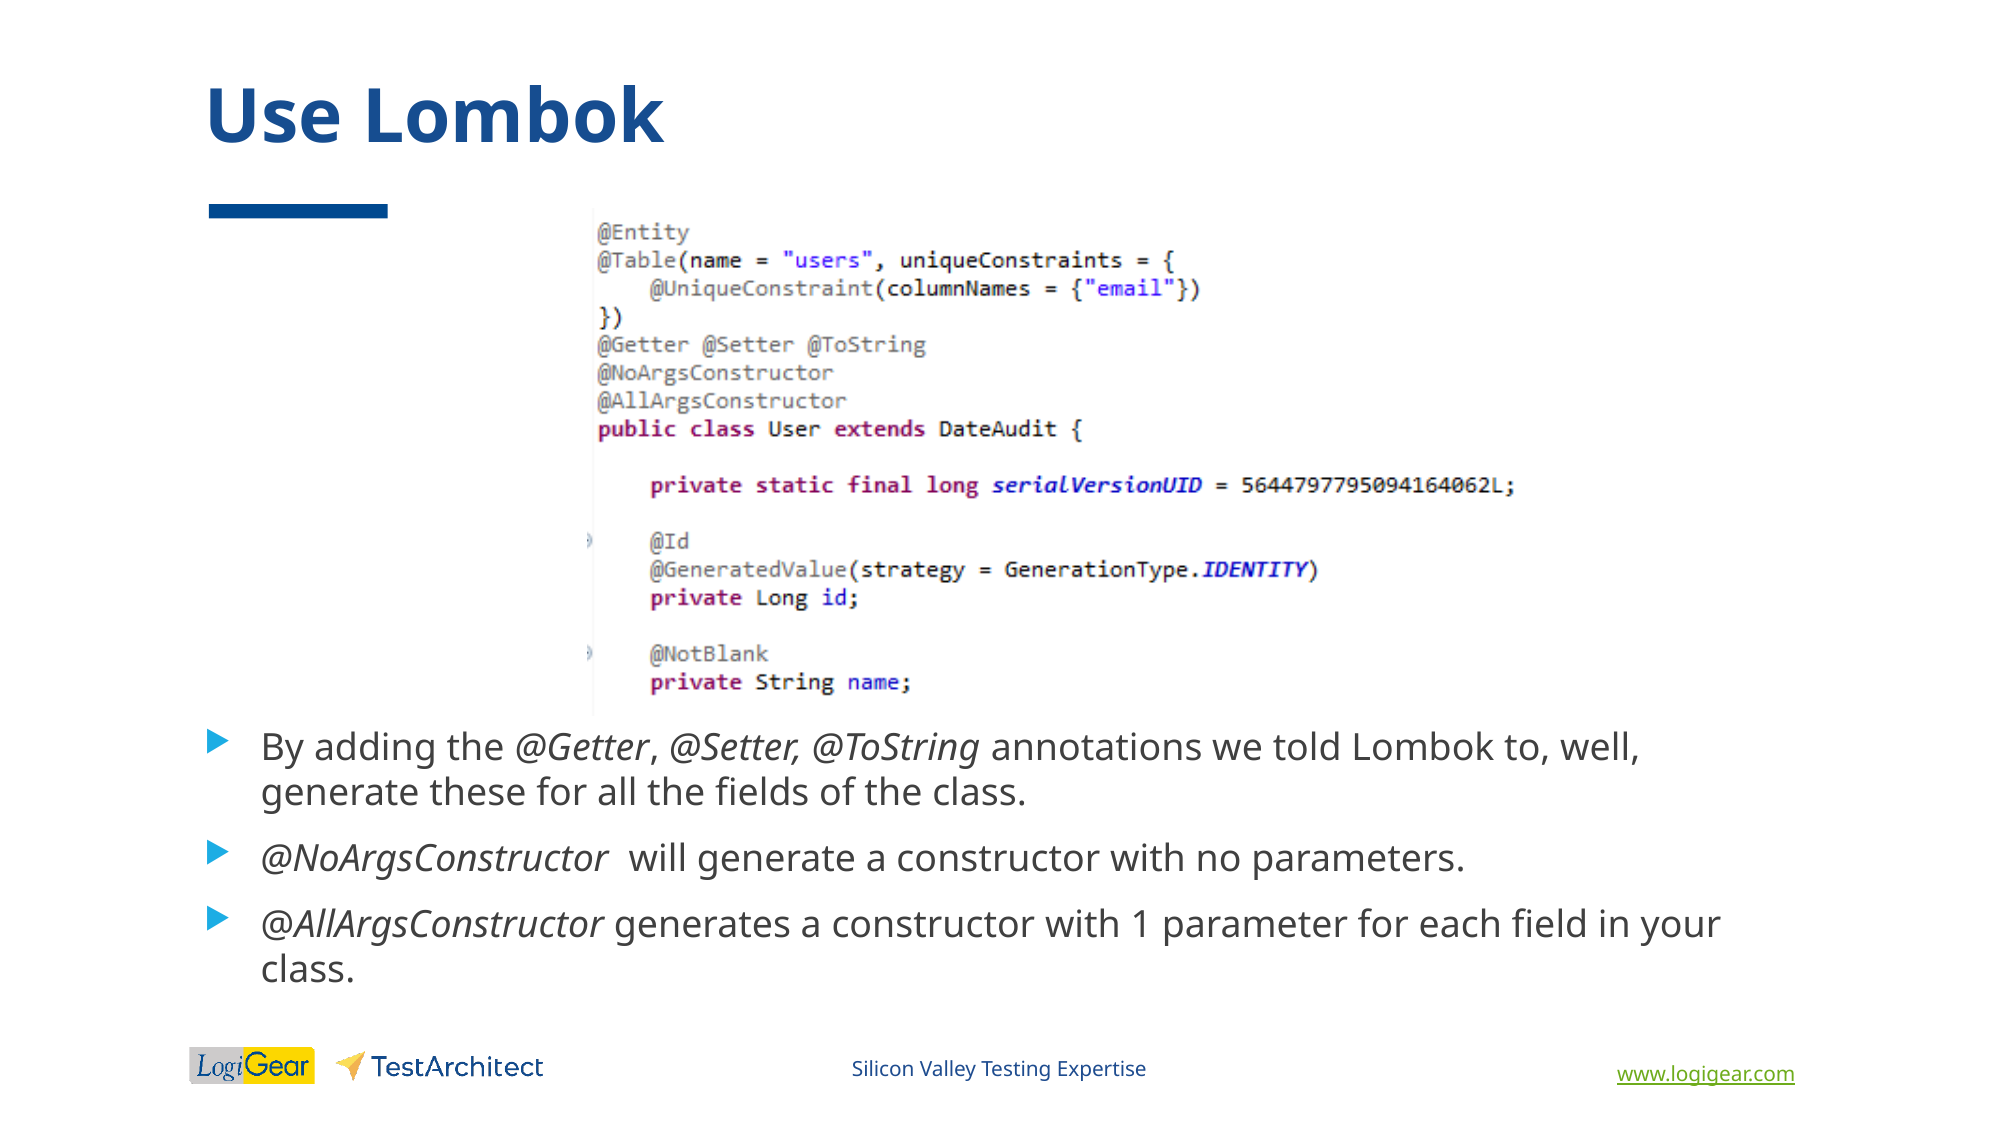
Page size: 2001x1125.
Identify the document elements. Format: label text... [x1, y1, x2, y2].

list By adding the @Getter, @Setter, @ToString annotations we told Lombok to, well, generate these for all the fields of the class. @NoArgsConstructor will generate a constructor with no parameters. @AllArgsConstructor generates a constructor with 1 parameter for each field in your class. [189, 715, 1809, 1036]
picture [587, 207, 1536, 716]
title Use Lombok [189, 54, 1809, 171]
picture [335, 1051, 543, 1081]
picture [189, 1047, 315, 1085]
